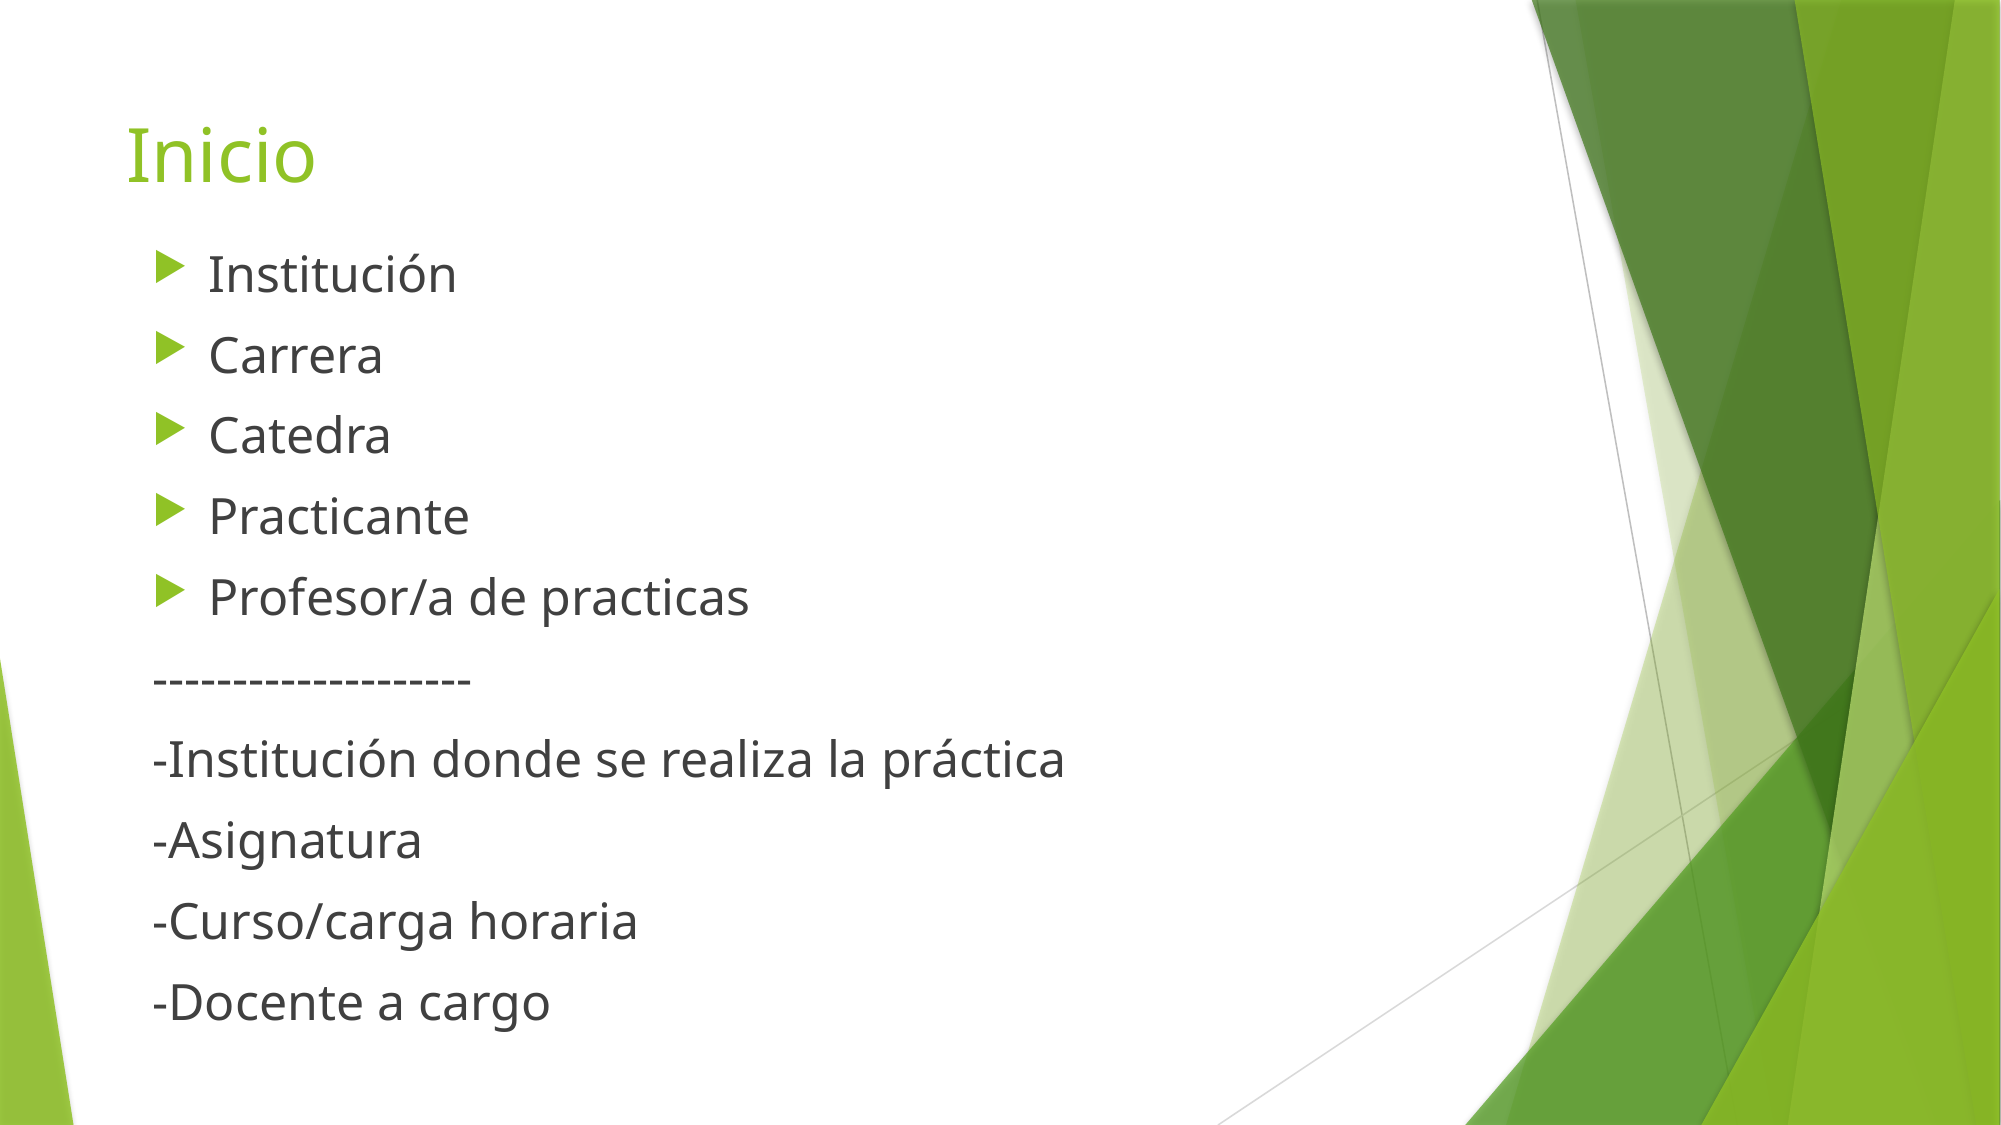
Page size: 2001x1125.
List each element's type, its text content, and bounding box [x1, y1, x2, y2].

title Inicio [111, 99, 1522, 317]
list Institución Carrera Catedra Practicante Profesor/a de practicas -------------------- -Institución donde se realiza la práctica -Asignatura -Curso/carga horaria -Docente a cargo [137, 234, 1863, 1066]
